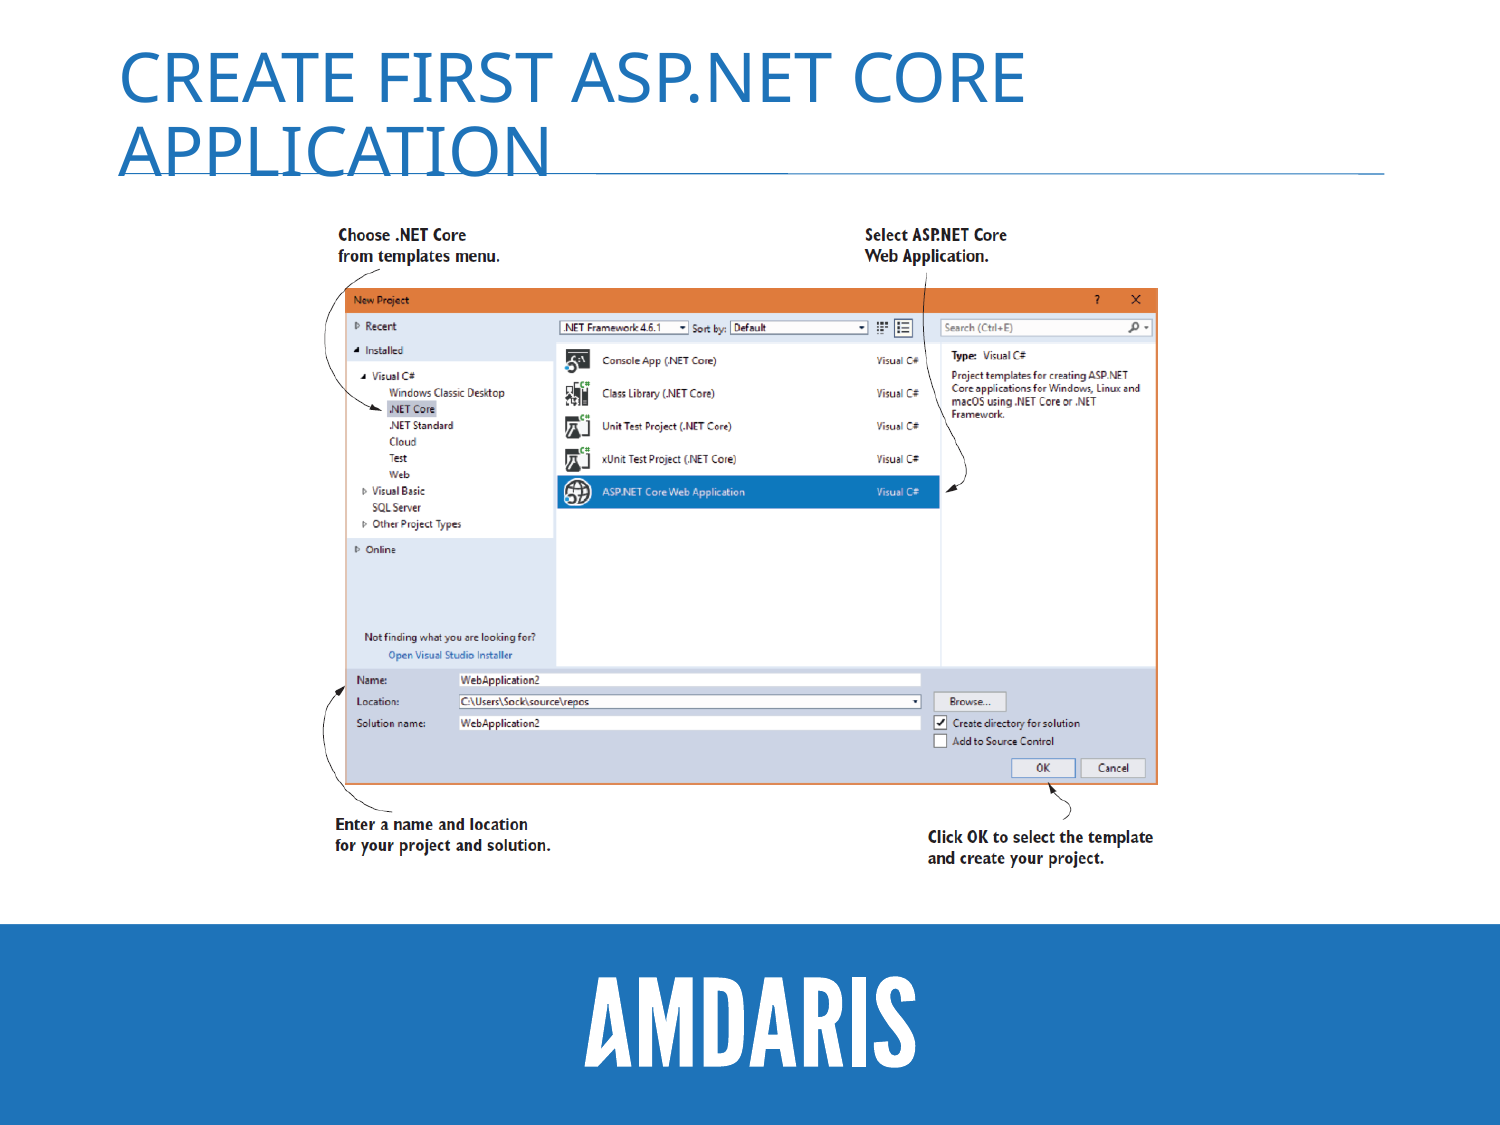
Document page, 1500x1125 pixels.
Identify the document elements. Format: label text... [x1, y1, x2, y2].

title CREATE FIRST ASP.NET CORE APPlication [103, 59, 1397, 175]
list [297, 206, 1203, 887]
